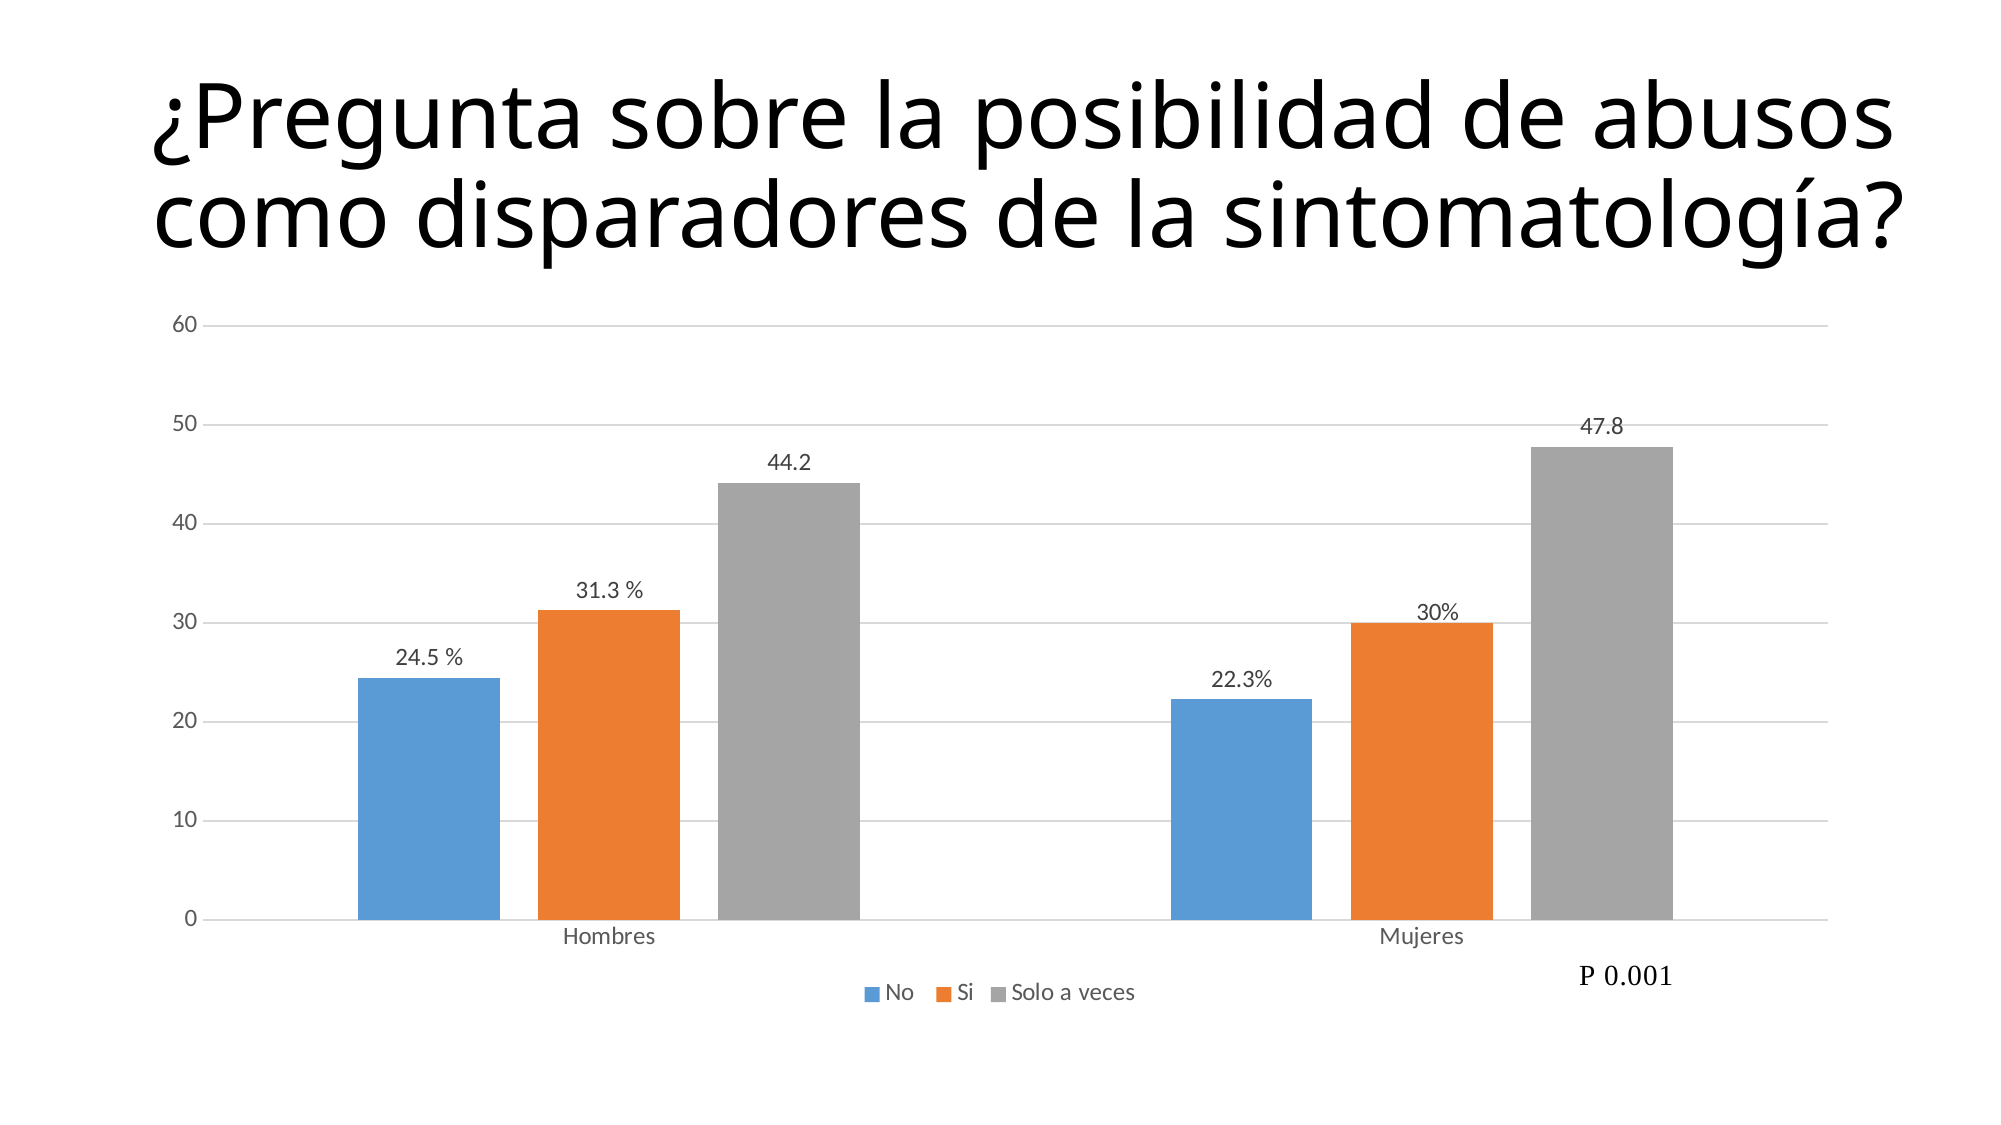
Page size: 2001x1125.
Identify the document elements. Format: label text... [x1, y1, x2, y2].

title ¿Pregunta sobre la posibilidad de abusos como disparadores de la sintomatología? [137, 59, 1927, 278]
chart [137, 299, 1863, 1014]
